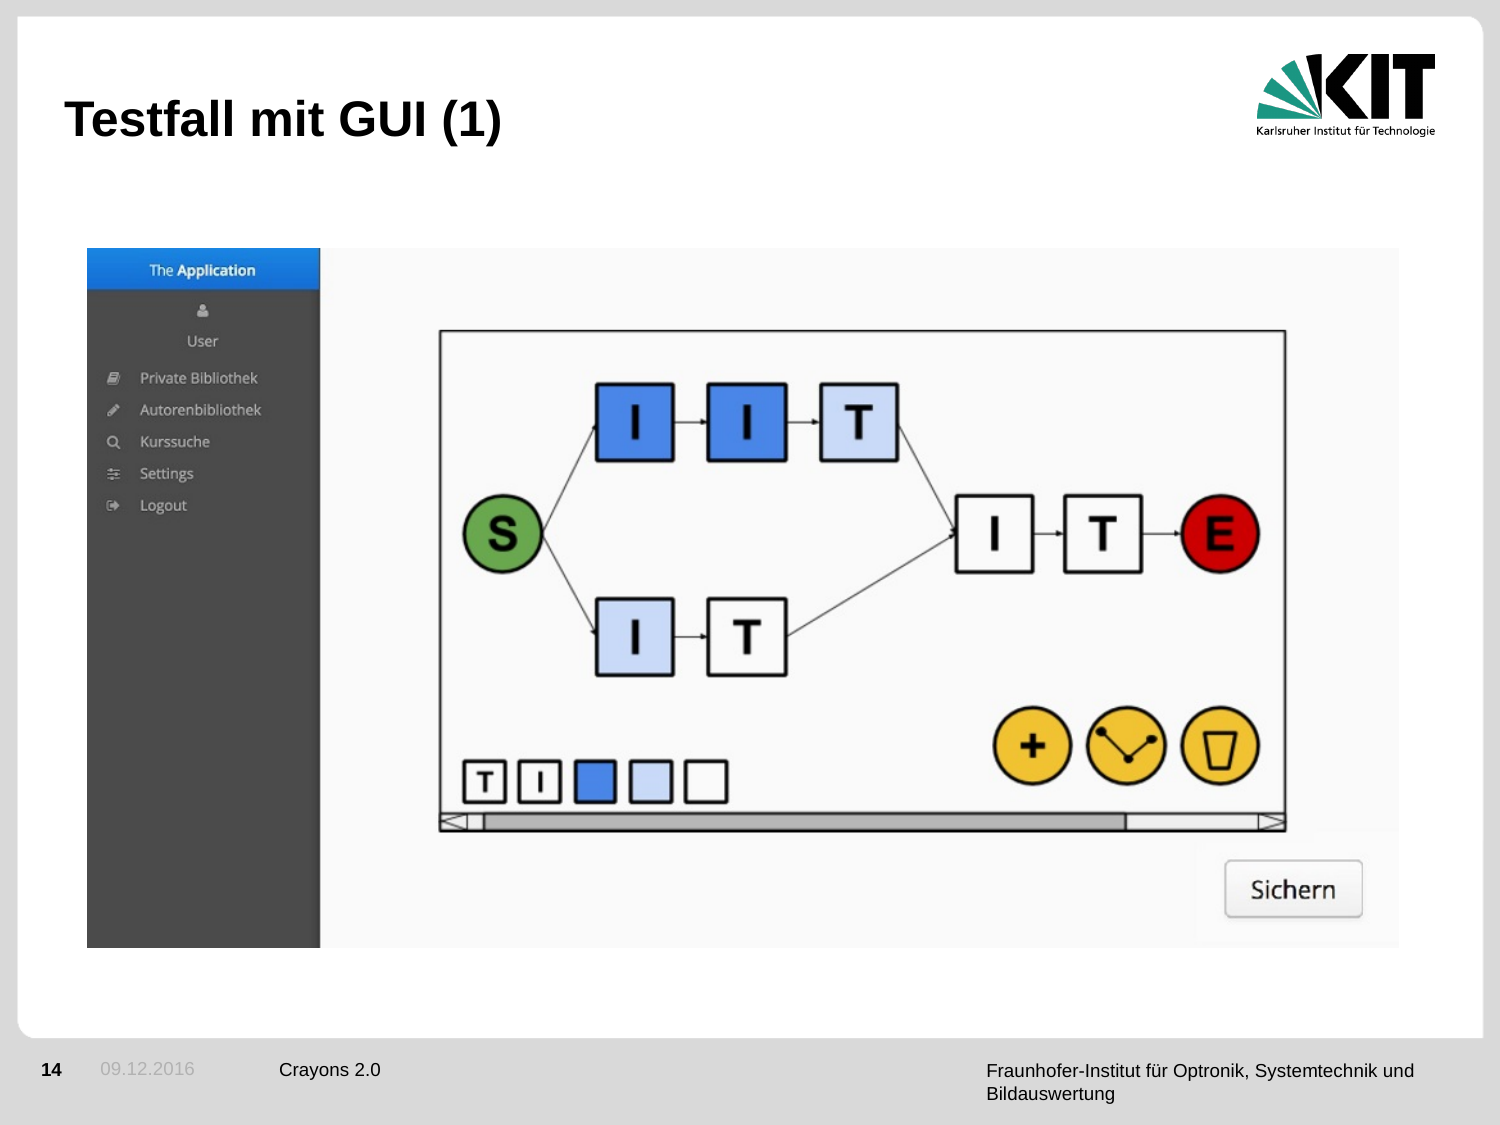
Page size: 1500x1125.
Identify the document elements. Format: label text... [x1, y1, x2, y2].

picture [0, 0, 1500, 1125]
title Testfall mit GUI (1) [64, 54, 1198, 147]
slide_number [100, 1057, 272, 1117]
footer Crayons 2.0 [279, 1057, 976, 1117]
